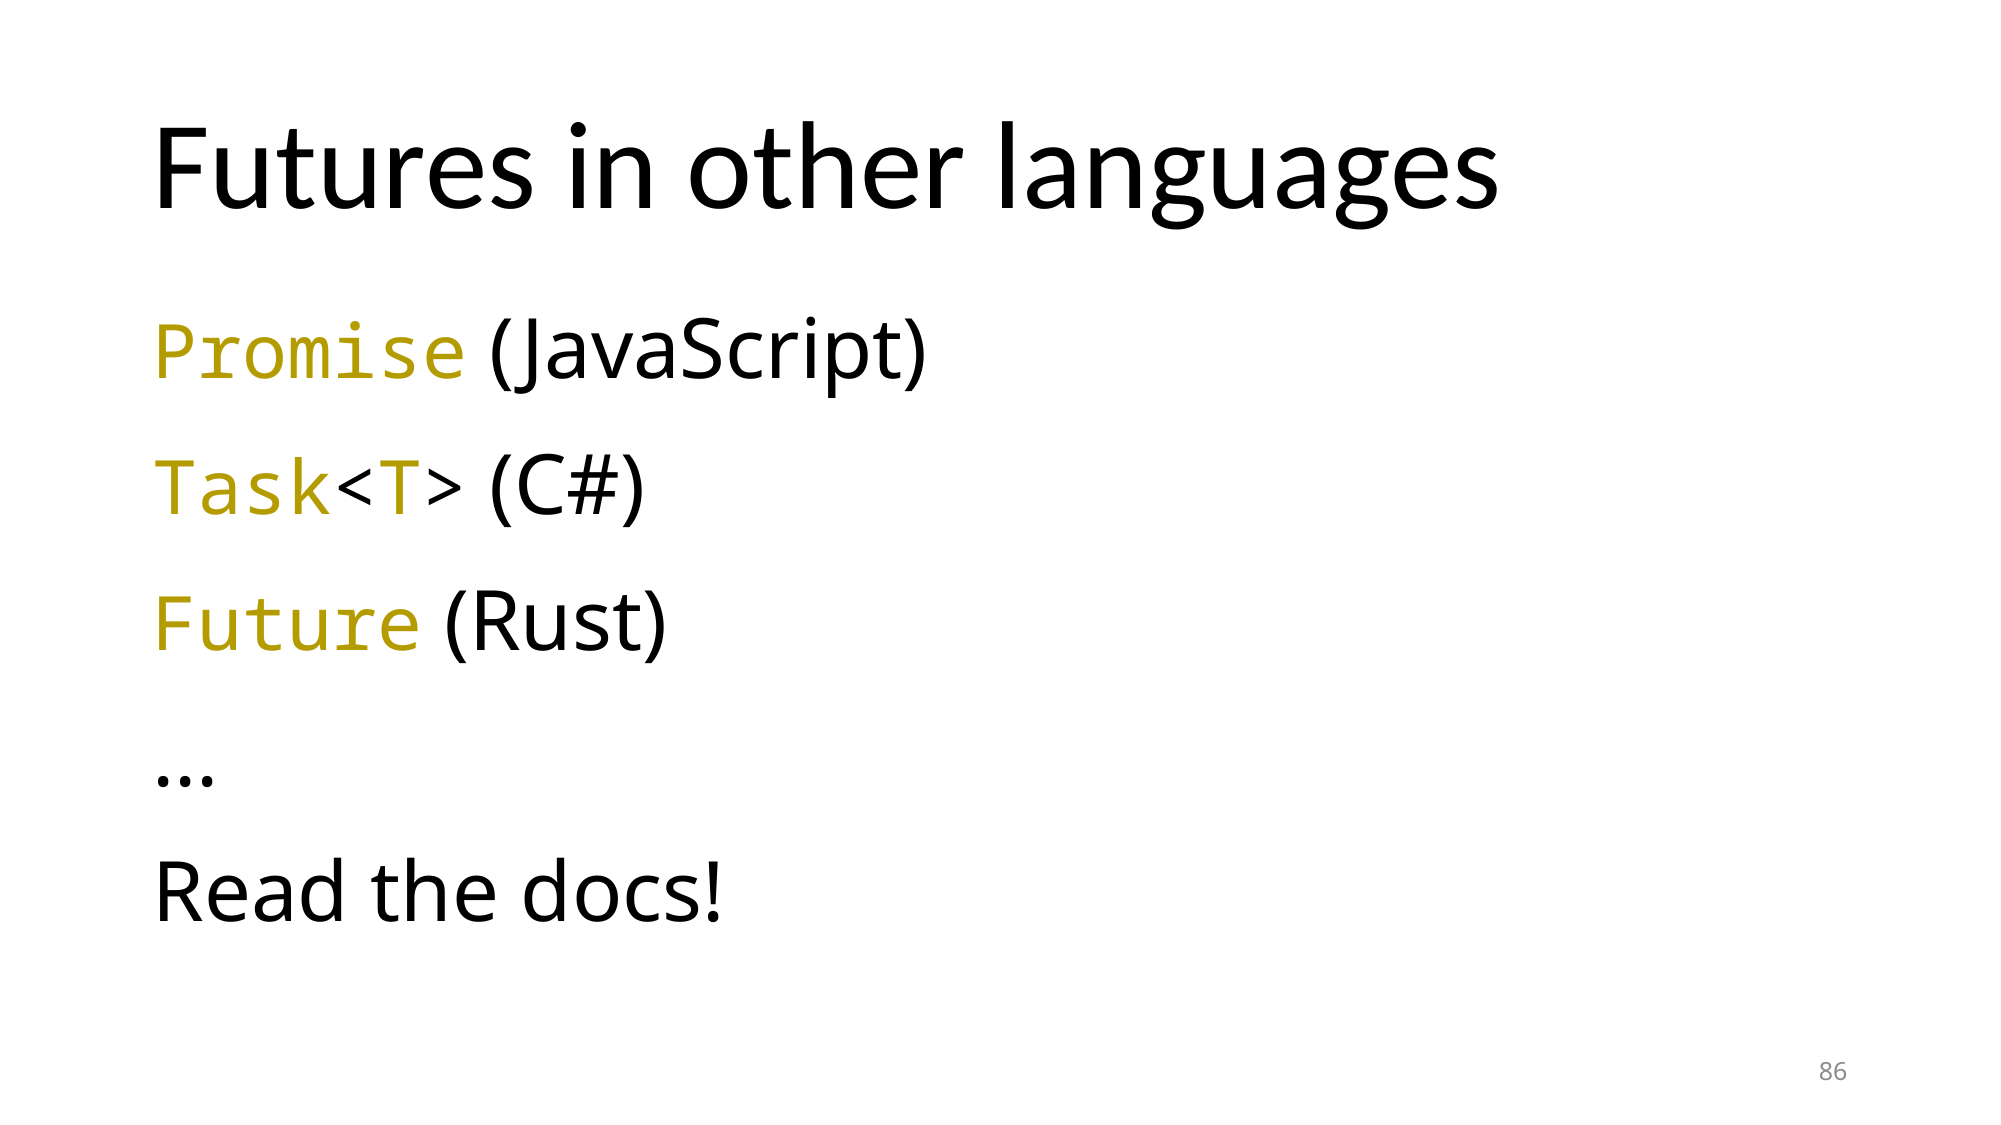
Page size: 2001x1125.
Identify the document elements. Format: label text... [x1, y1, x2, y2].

slide_number 86 [1412, 1042, 1863, 1103]
list Promise (JavaScript) Task<T> (C#) Future (Rust) ... Read the docs! [137, 299, 1863, 1014]
title Futures in other languages [137, 59, 1863, 278]
